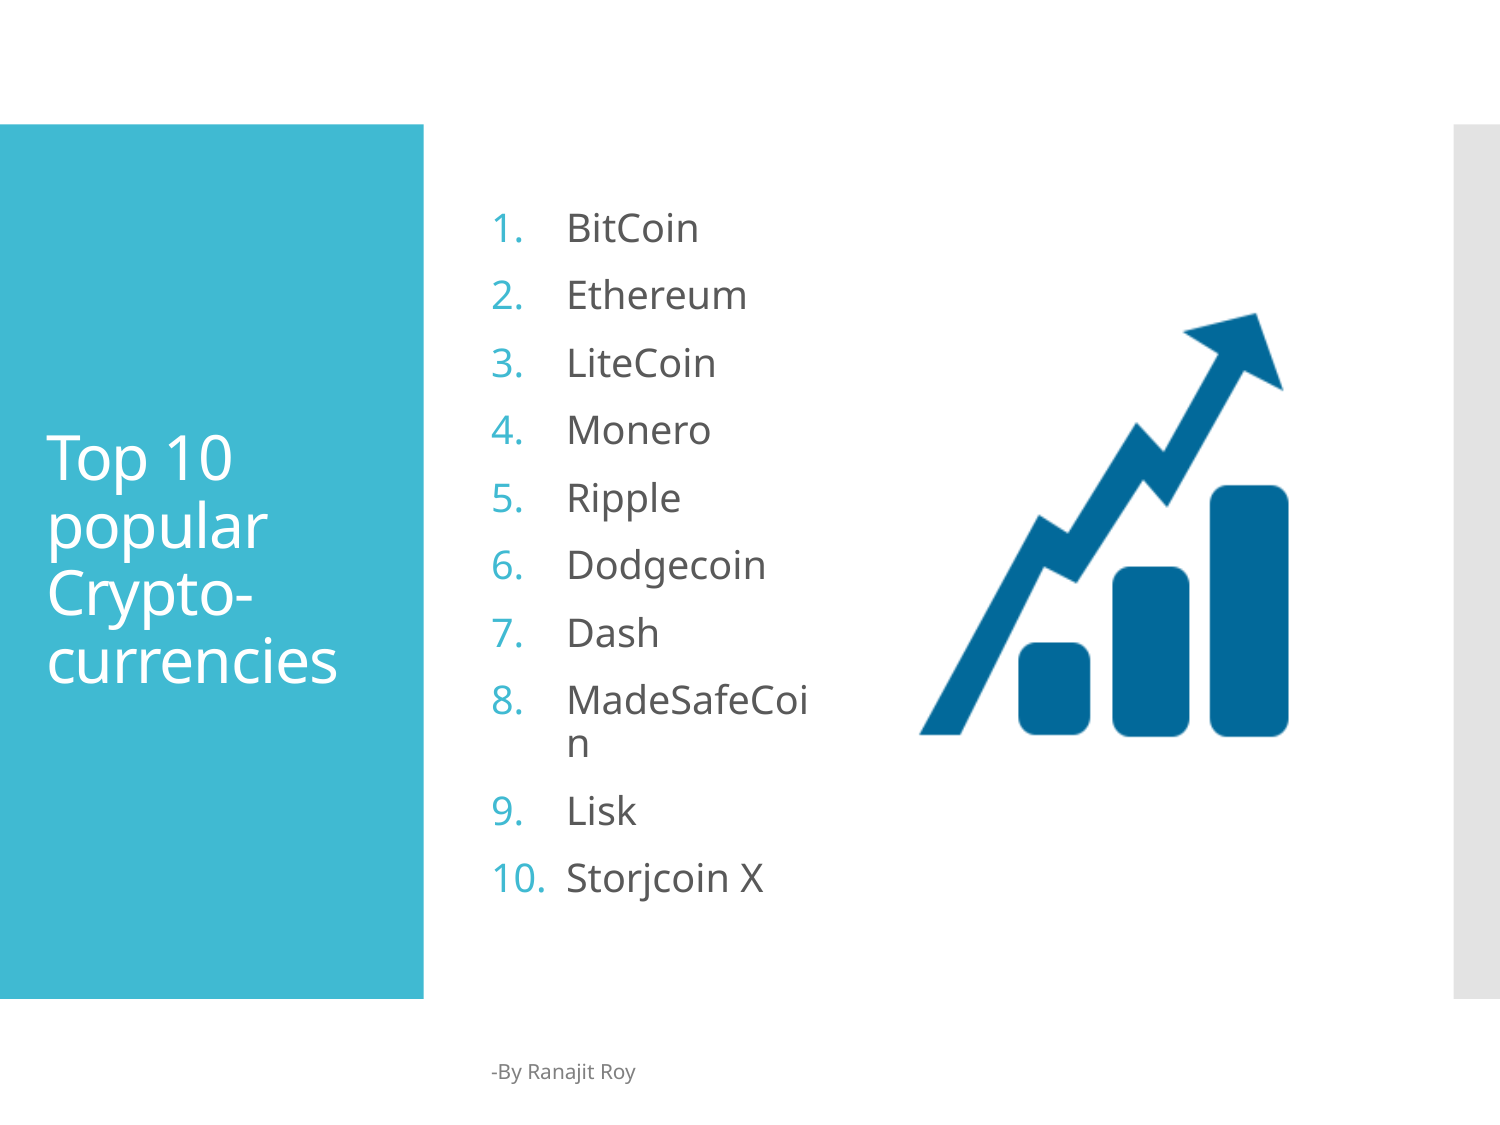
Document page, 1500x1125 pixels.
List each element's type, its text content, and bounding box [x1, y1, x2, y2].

title Top 10 popular Crypto-currencies [31, 184, 394, 940]
picture [846, 246, 1359, 802]
list BitCoin Ethereum LiteCoin Monero Ripple Dodgecoin Dash MadeSafeCoin Lisk Storjcoin X [476, 127, 847, 982]
footer -By Ranajit Roy [476, 1042, 1204, 1103]
